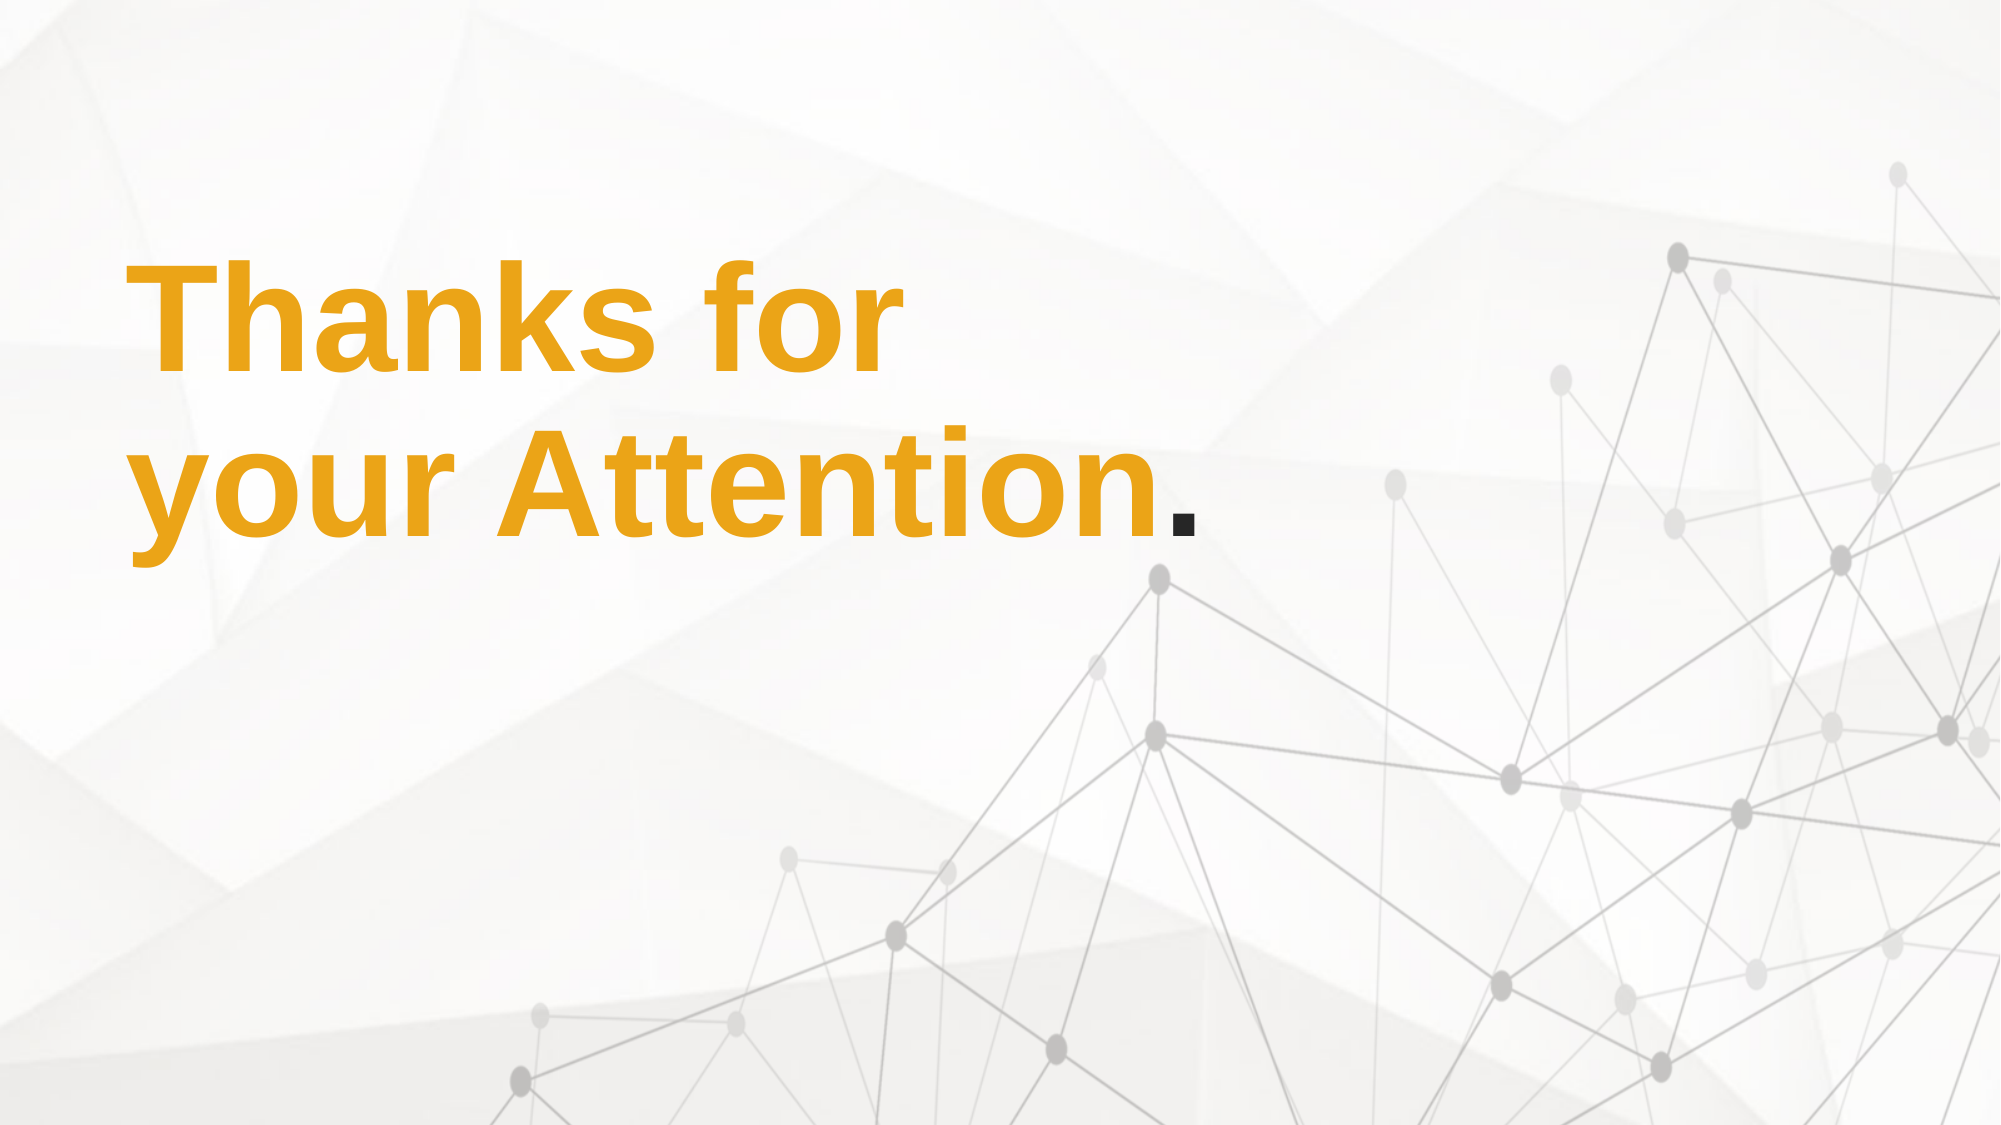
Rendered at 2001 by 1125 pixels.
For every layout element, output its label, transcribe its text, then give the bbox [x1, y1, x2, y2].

picture [0, 0, 2001, 1125]
title Thanks for your Attention. [110, 213, 1248, 578]
